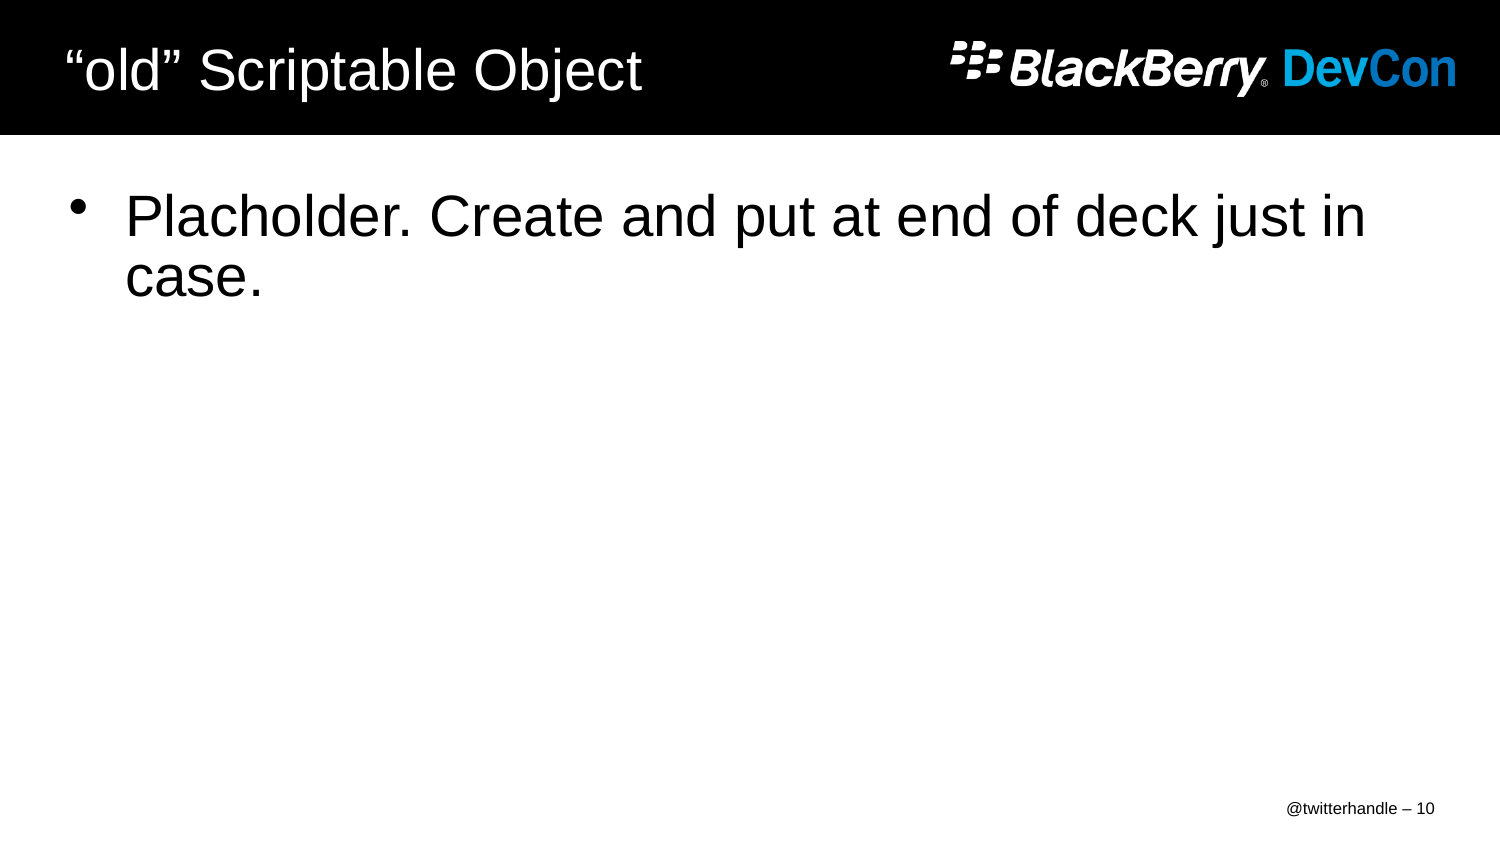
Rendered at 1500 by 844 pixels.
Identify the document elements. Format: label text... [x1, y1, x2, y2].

title “old” Scriptable Object [49, 15, 1090, 120]
picture [1090, 41, 1465, 97]
slide_number @twitterhandle – 10 [1099, 766, 1451, 826]
list Placholder. Create and put at end of deck just in case. [53, 181, 1413, 760]
